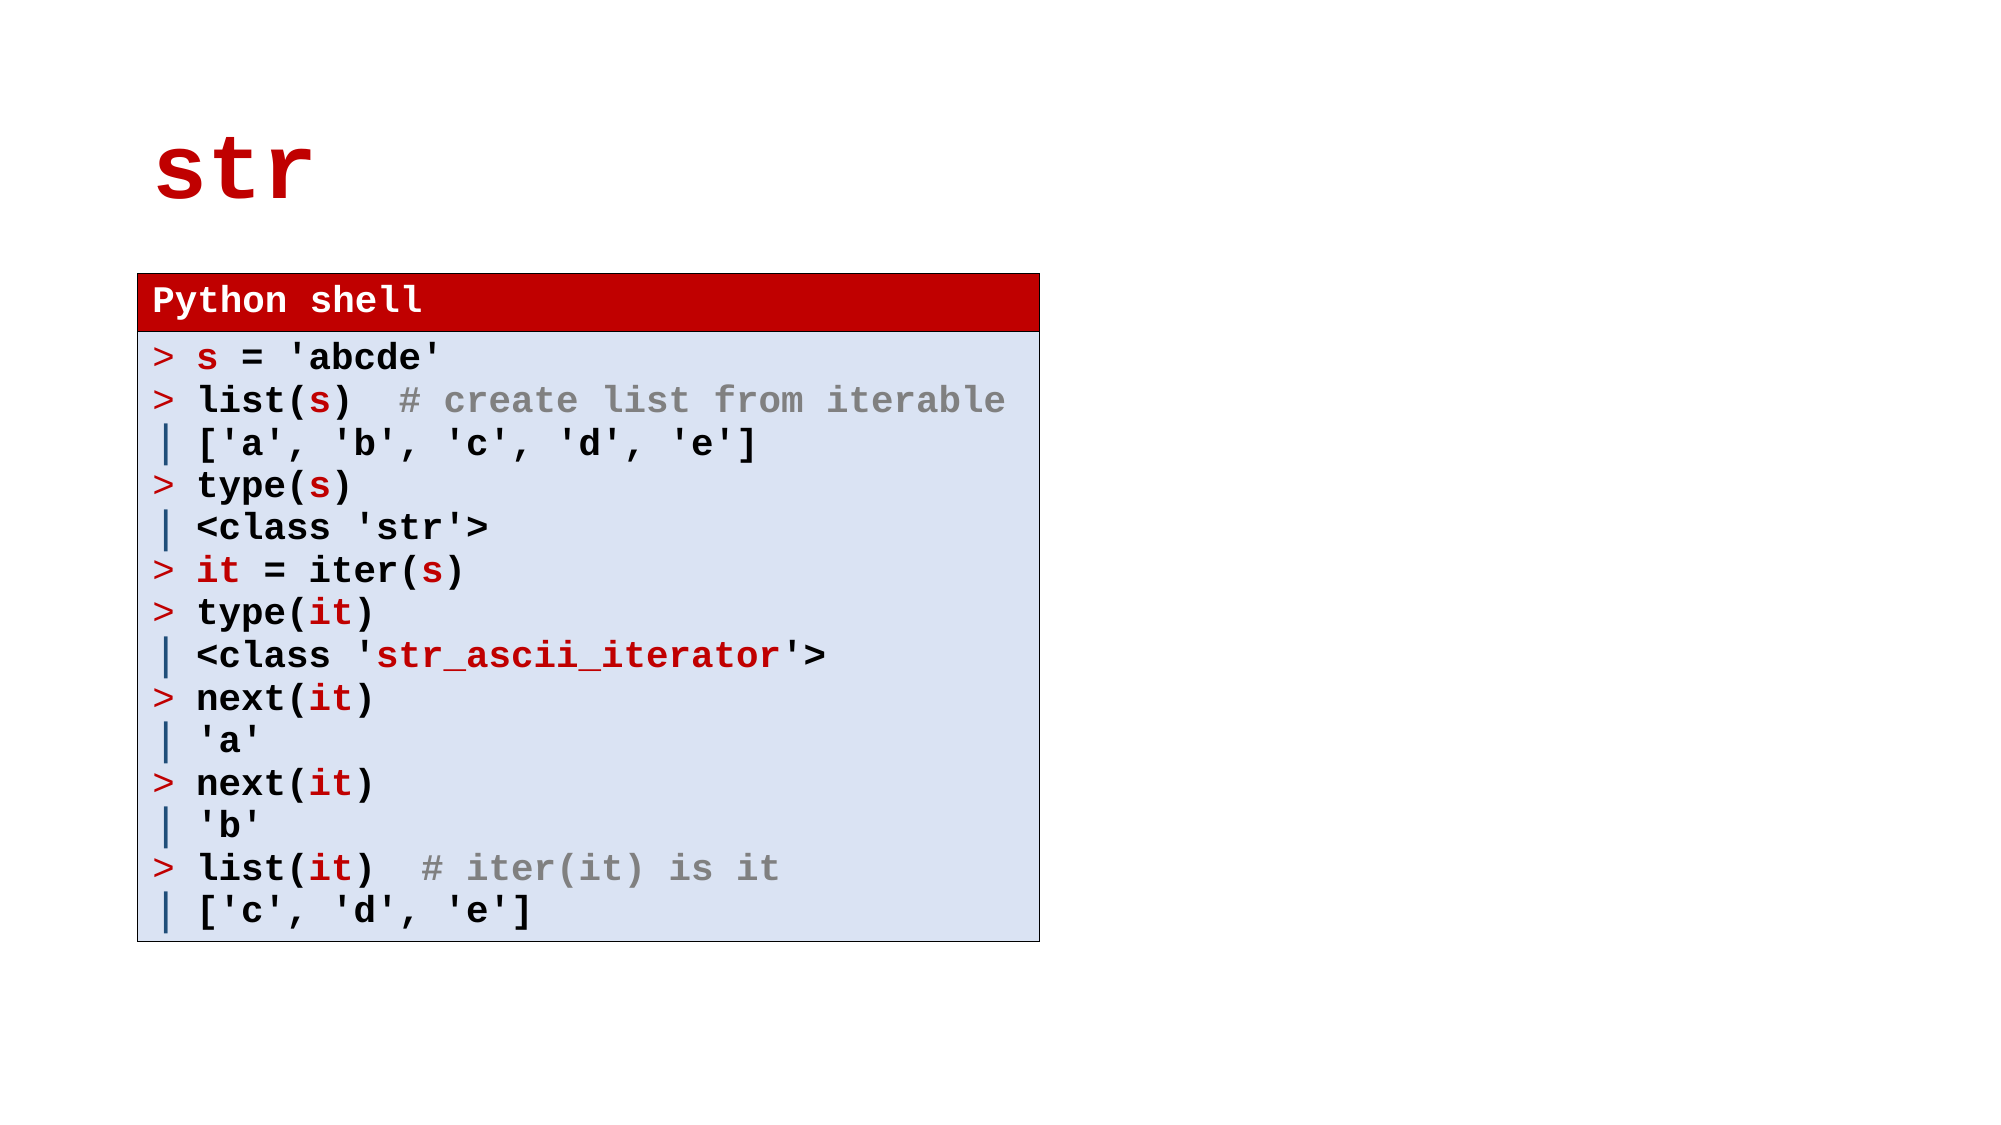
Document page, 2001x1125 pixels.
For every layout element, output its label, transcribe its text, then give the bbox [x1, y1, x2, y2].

table_cell s = 'abcde' list(s) # create list from iterable ['a', 'b', 'c', 'd', 'e'] type(s) <class 'str'> it = iter(s) type(it) <class 'str_ascii_iterator'> next(it) 'a' next(it) 'b' list(it) # iter(it) is it ['c', 'd', 'e'] [138, 332, 1039, 941]
title str [137, 59, 1863, 278]
table_header Python shell [138, 274, 1039, 331]
